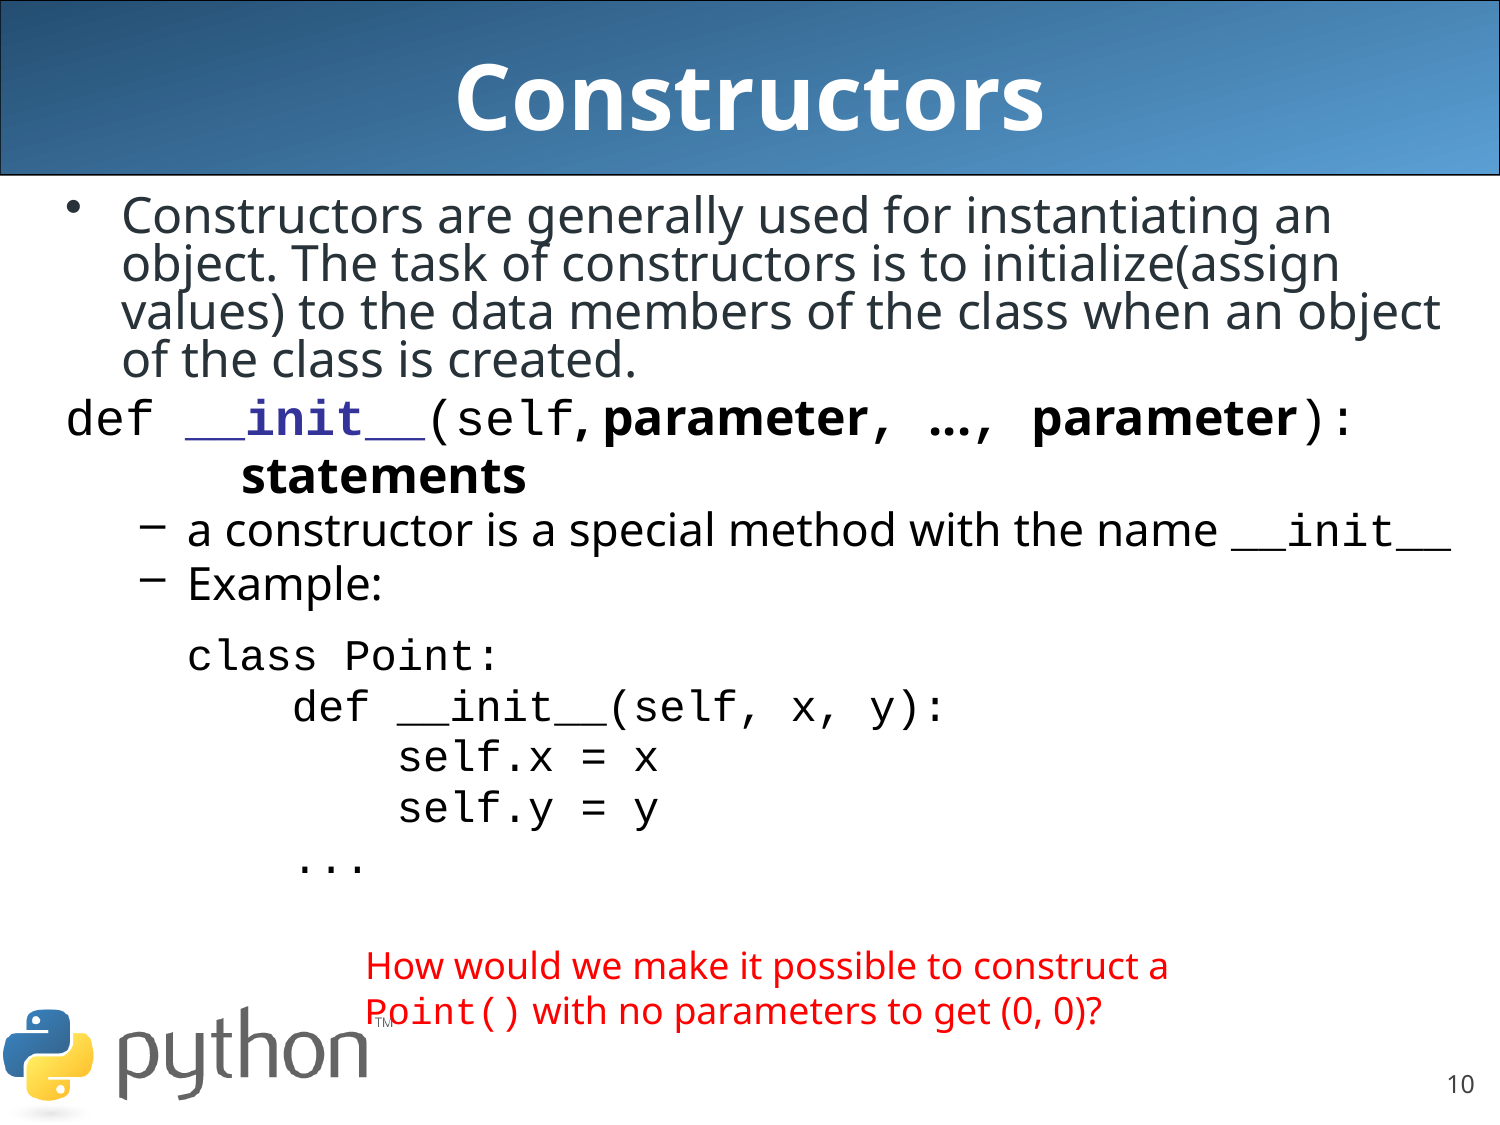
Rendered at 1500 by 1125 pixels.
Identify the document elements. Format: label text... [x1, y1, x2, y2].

title Constructors [75, 0, 1425, 187]
picture [0, 999, 402, 1123]
list Constructors are generally used for instantiating an object. The task of constructors is to initialize(assign values) to the data members of the class when an object of the class is created. def __init__(self, parameter, ..., parameter): statements a constructor is a special method with the name __init__ Example: class Point: def __init__(self, x, y): self.x = x self.y = y ... How would we make it possible to construct a Point() with no parameters to get (0, 0)? [50, 187, 1475, 1100]
